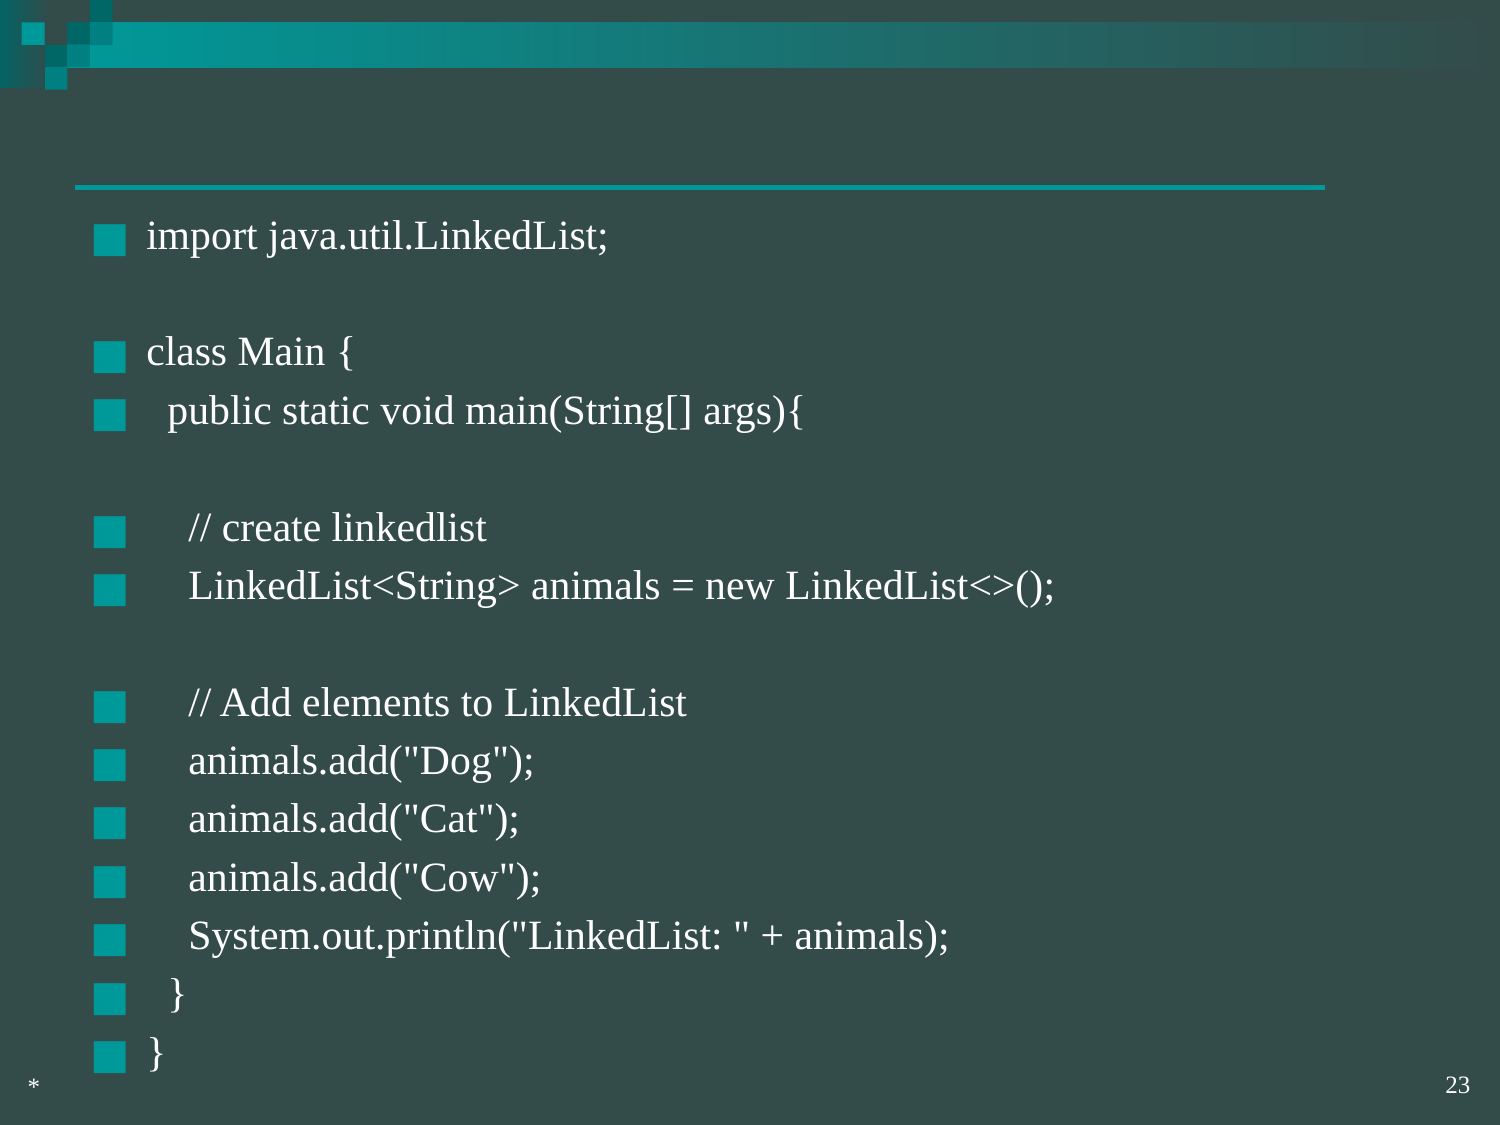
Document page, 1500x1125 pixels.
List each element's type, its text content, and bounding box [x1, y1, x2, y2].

text_box ‹#› [1135, 1056, 1486, 1107]
list import java.util.LinkedList; class Main { public static void main(String[] args){ // create linkedlist LinkedList<String> animals = new LinkedList<>(); // Add elements to LinkedList animals.add("Dog"); animals.add("Cat"); animals.add("Cow"); System.out.println("LinkedList: " + animals); } } [75, 200, 1425, 1038]
